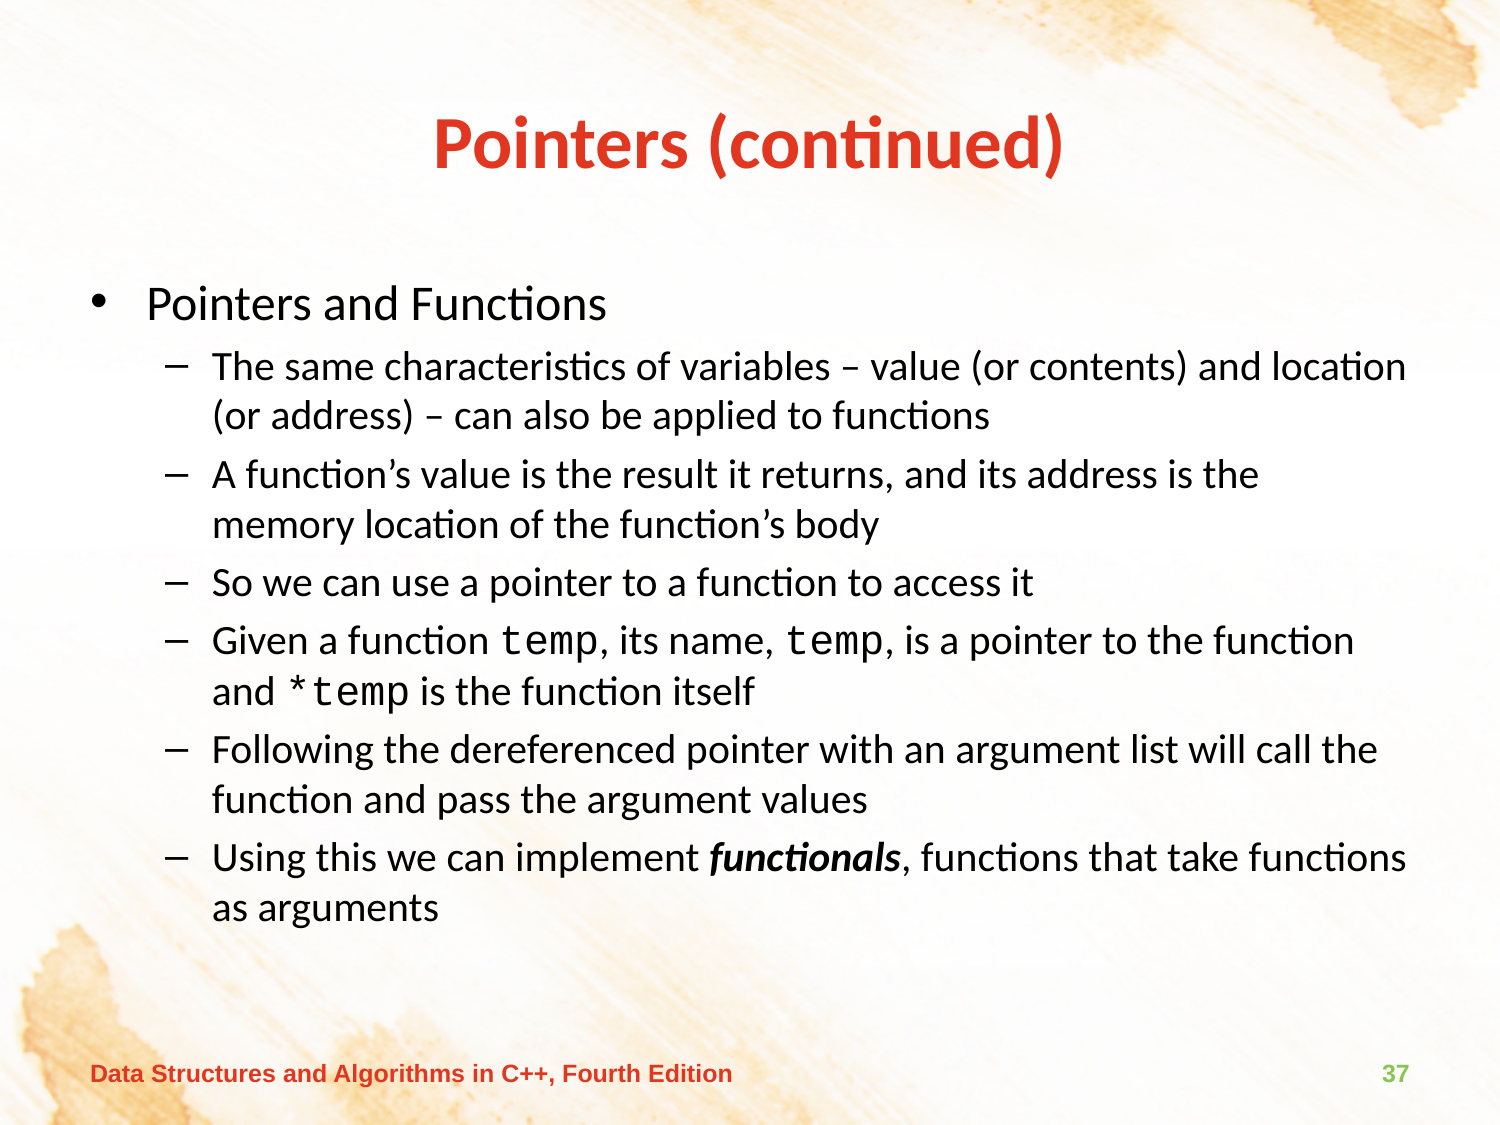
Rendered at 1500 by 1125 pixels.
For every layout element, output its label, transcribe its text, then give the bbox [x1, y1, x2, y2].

picture [0, 468, 1500, 1125]
list Pointers and Functions The same characteristics of variables – value (or contents) and location (or address) – can also be applied to functions A function’s value is the result it returns, and its address is the memory location of the function’s body So we can use a pointer to a function to access it Given a function temp, its name, temp, is a pointer to the function and *temp is the function itself Following the dereferenced pointer with an argument list will call the function and pass the argument values Using this we can implement functionals, functions that take functions as arguments [74, 262, 1426, 1006]
title Pointers (continued) [74, 44, 1426, 233]
slide_number 37 [1074, 1042, 1425, 1103]
footer Data Structures and Algorithms in C++, Fourth Edition [75, 1042, 988, 1103]
picture [0, 0, 1500, 425]
